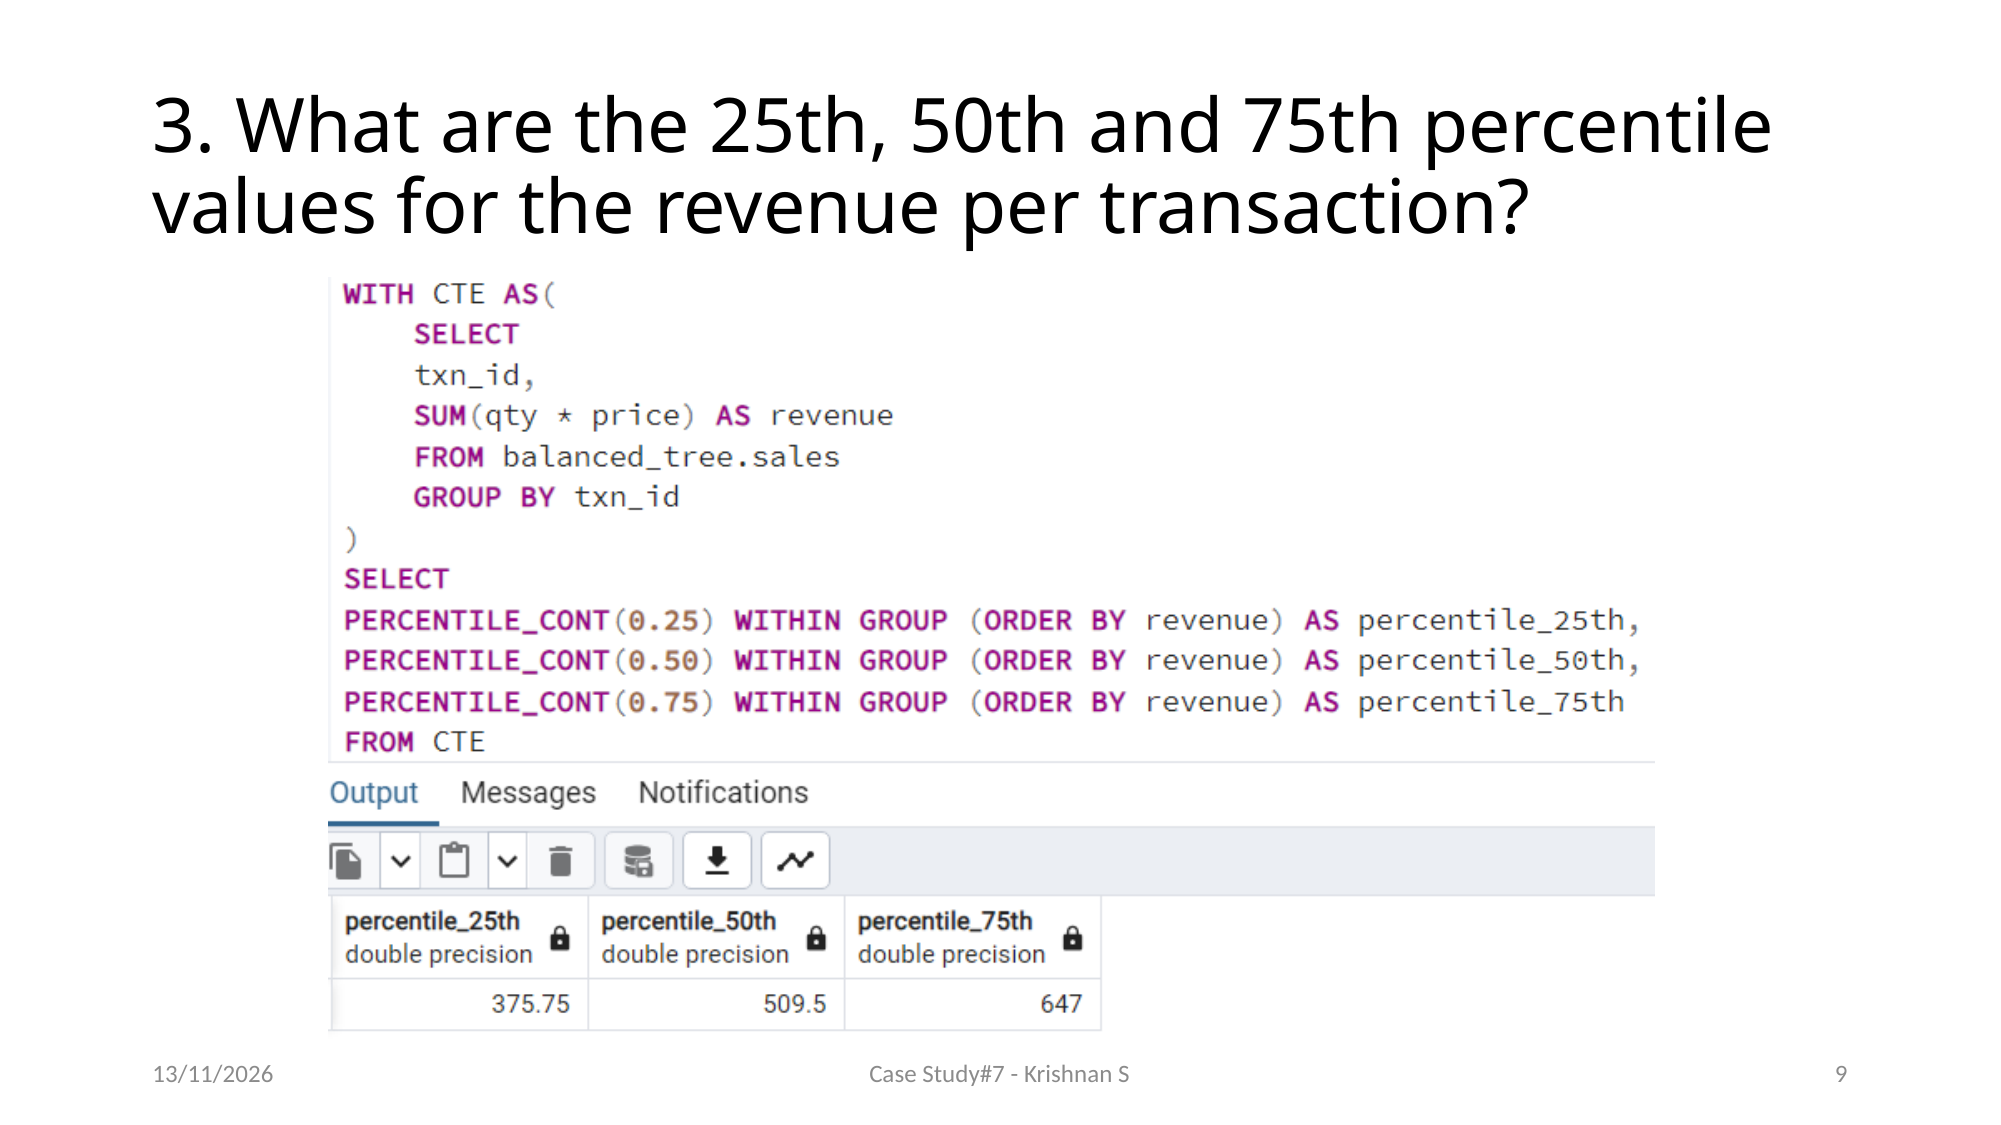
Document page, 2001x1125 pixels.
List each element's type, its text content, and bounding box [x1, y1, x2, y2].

slide_number 9 [1412, 1042, 1863, 1103]
title 3. What are the 25th, 50th and 75th percentile values for the revenue per transaction? [137, 59, 1863, 278]
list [328, 277, 1655, 1043]
footer Case Study#7 - Krishnan S [662, 1043, 1338, 1103]
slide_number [137, 1042, 588, 1103]
